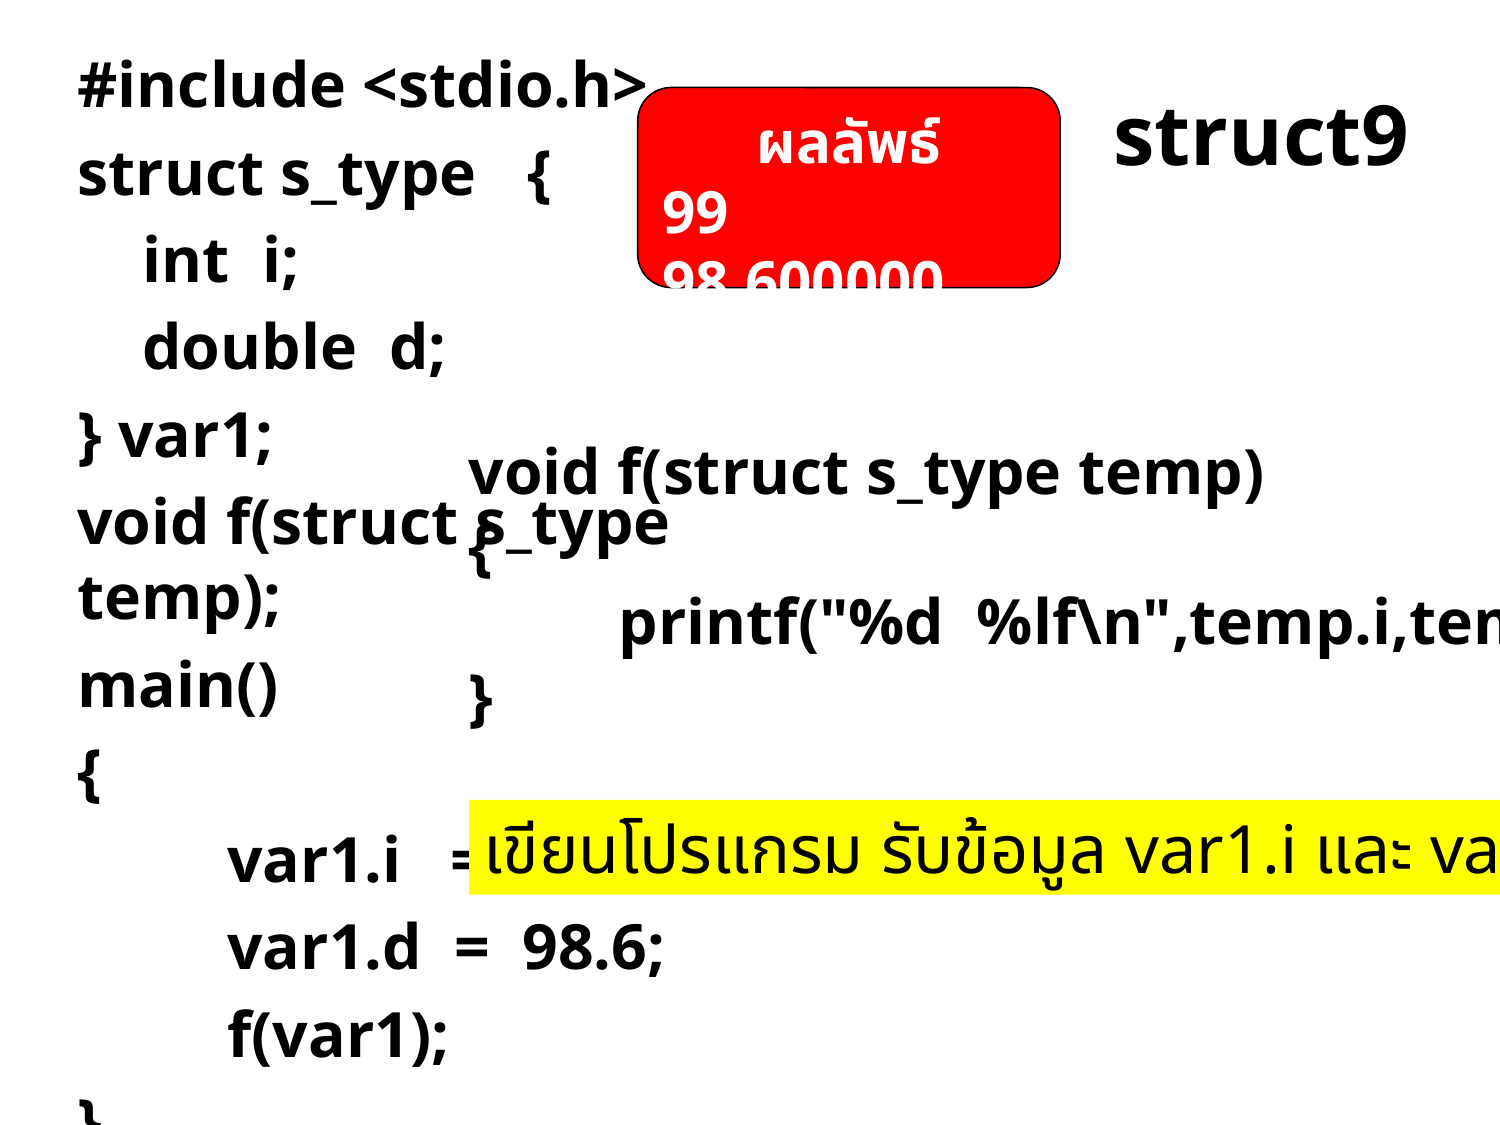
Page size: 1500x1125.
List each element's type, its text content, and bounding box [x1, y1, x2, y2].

text_box struct9 [1098, 75, 1425, 190]
text_box void f(struct s_type temp) { printf("%d %lf\n",temp.i,temp.d); } [453, 424, 1500, 740]
text_box ผลลัพธ์ 99 98.600000 [637, 87, 1061, 288]
text_box เขียนโปรแกรม รับข้อมูล var1.i และ var1.d [469, 799, 1500, 895]
list #include <stdio.h> struct s_type { int i; double d; } var1; void f(struct s_type temp); main() { var1.i = 99; var1.d = 98.6; f(var1); } [62, 37, 763, 1100]
